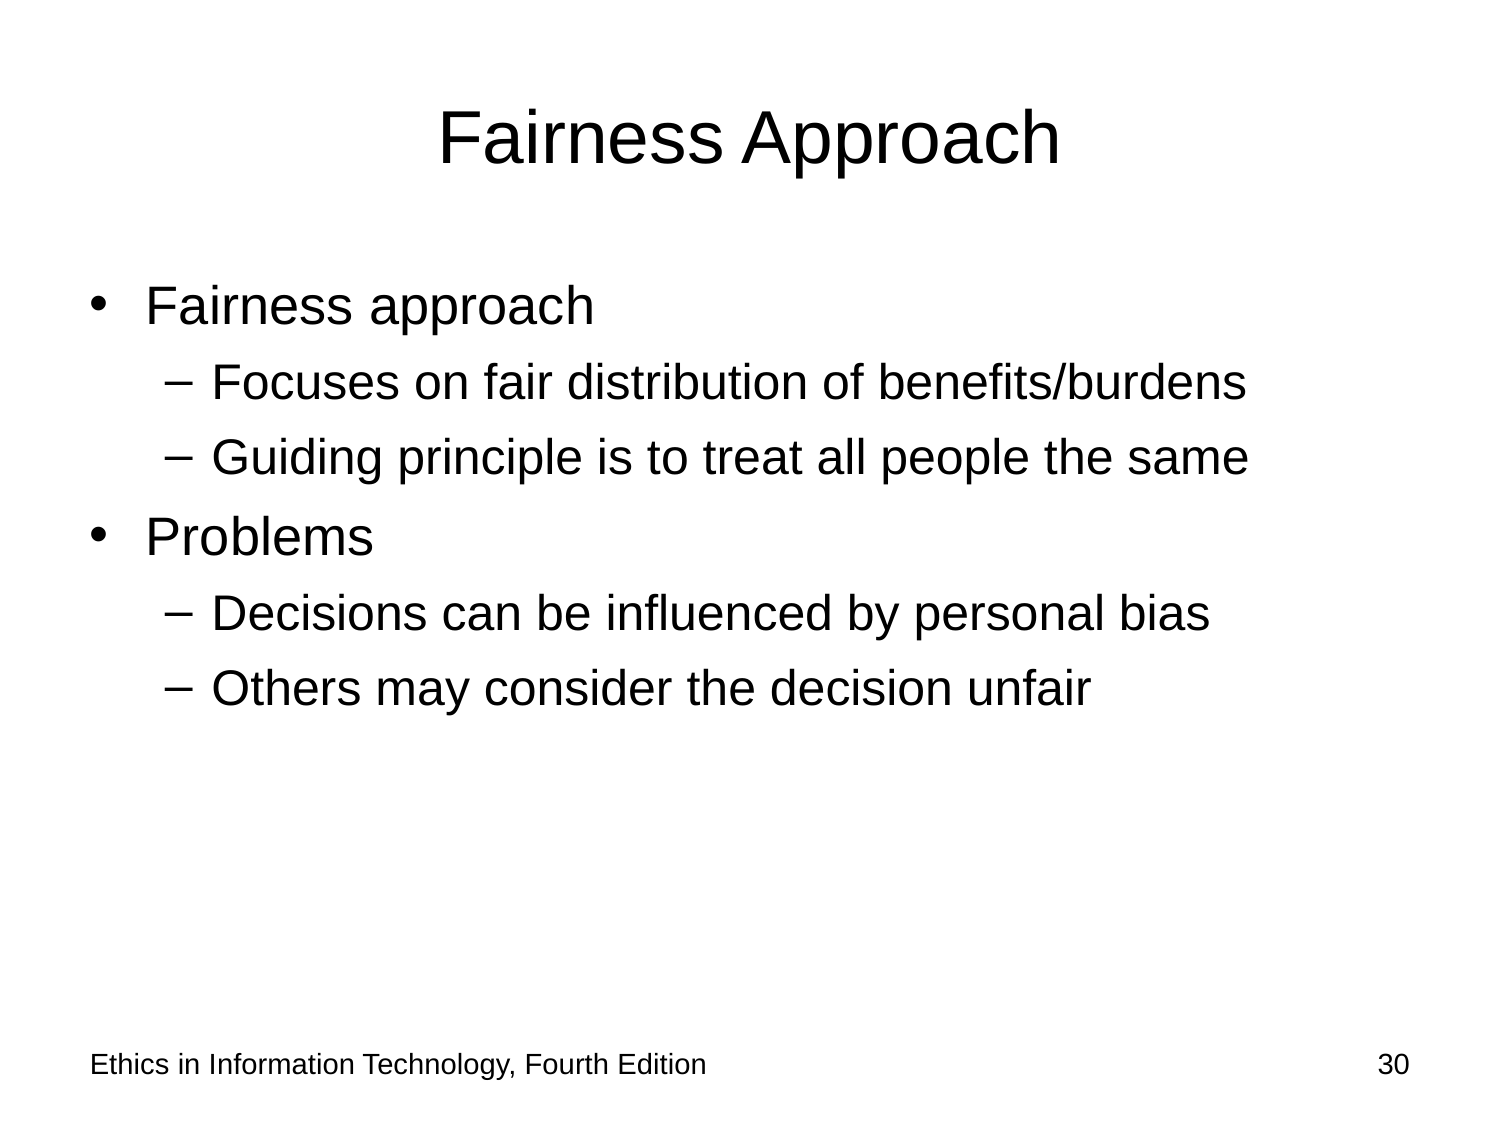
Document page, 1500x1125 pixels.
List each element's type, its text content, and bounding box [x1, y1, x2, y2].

footer Ethics in Information Technology, Fourth Edition [74, 1037, 1074, 1103]
title Fairness Approach [74, 44, 1425, 233]
list Fairness approach Focuses on fair distribution of benefits/burdens Guiding principle is to treat all people the same Problems Decisions can be influenced by personal bias Others may consider the decision unfair [74, 262, 1425, 1005]
slide_number 30 [1074, 1037, 1425, 1103]
